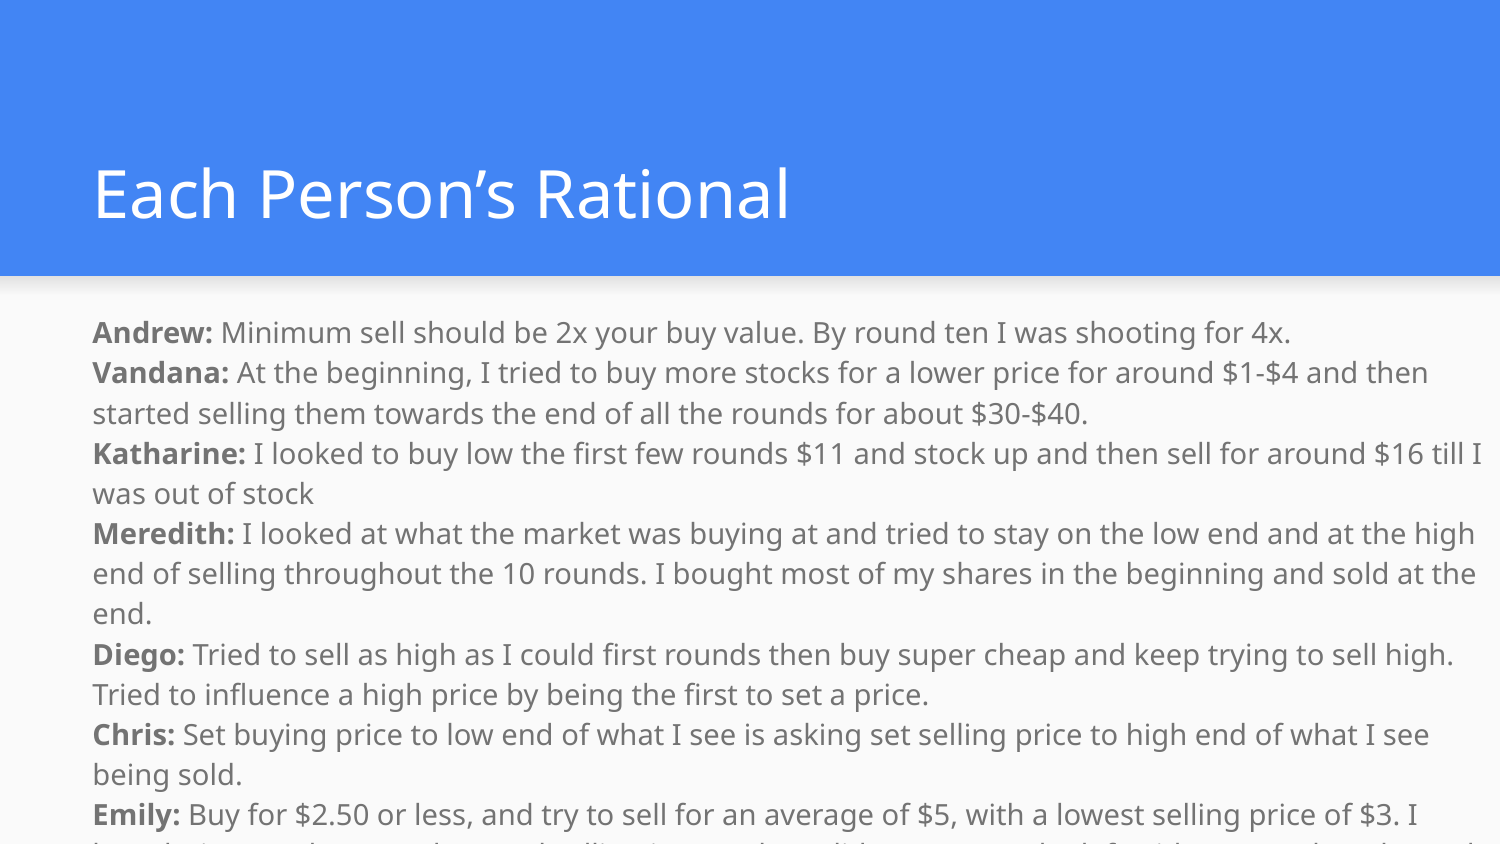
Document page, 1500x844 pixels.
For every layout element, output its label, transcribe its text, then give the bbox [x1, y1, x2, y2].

list Andrew: Minimum sell should be 2x your buy value. By round ten I was shooting for 4x. Vandana: At the beginning, I tried to buy more stocks for a lower price for around $1-$4 and then started selling them towards the end of all the rounds for about $30-$40. Katharine: I looked to buy low the first few rounds $11 and stock up and then sell for around $16 till I was out of stock Meredith: I looked at what the market was buying at and tried to stay on the low end and at the high end of selling throughout the 10 rounds. I bought most of my shares in the beginning and sold at the end. Diego: Tried to sell as high as I could first rounds then buy super cheap and keep trying to sell high. Tried to influence a high price by being the first to set a price. Chris: Set buying price to low end of what I see is asking set selling price to high end of what I see being sold. Emily: Buy for $2.50 or less, and try to sell for an average of $5, with a lowest selling price of $3. I bought in rounds 1-4 and started selling in round 5. I did not want to be left with any stock at the end. [77, 294, 1500, 814]
title Each Person’s Rational [77, 121, 1427, 248]
